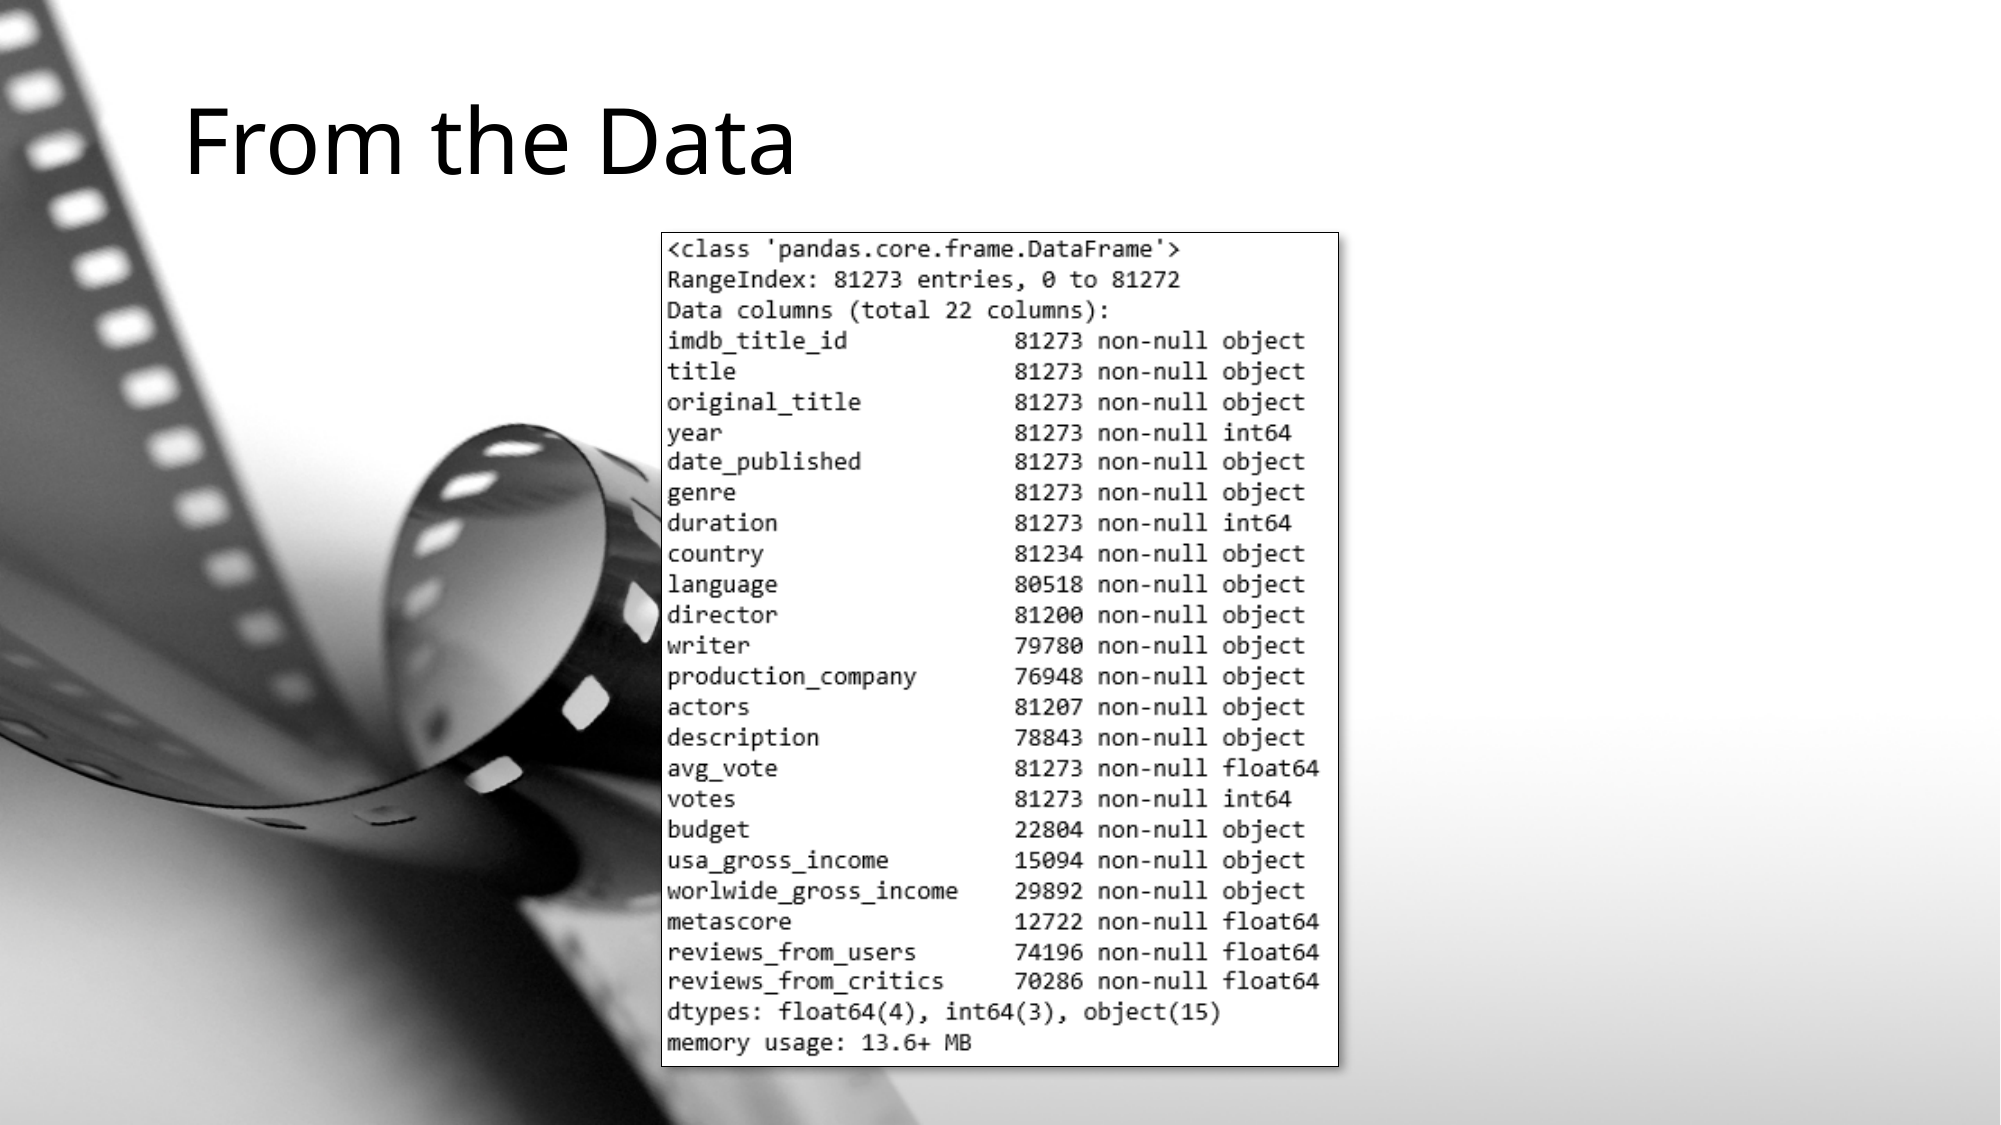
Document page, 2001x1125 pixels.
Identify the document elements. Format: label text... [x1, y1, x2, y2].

picture [0, 0, 2001, 1125]
title From the Data [167, 36, 1893, 254]
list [661, 232, 1339, 1067]
